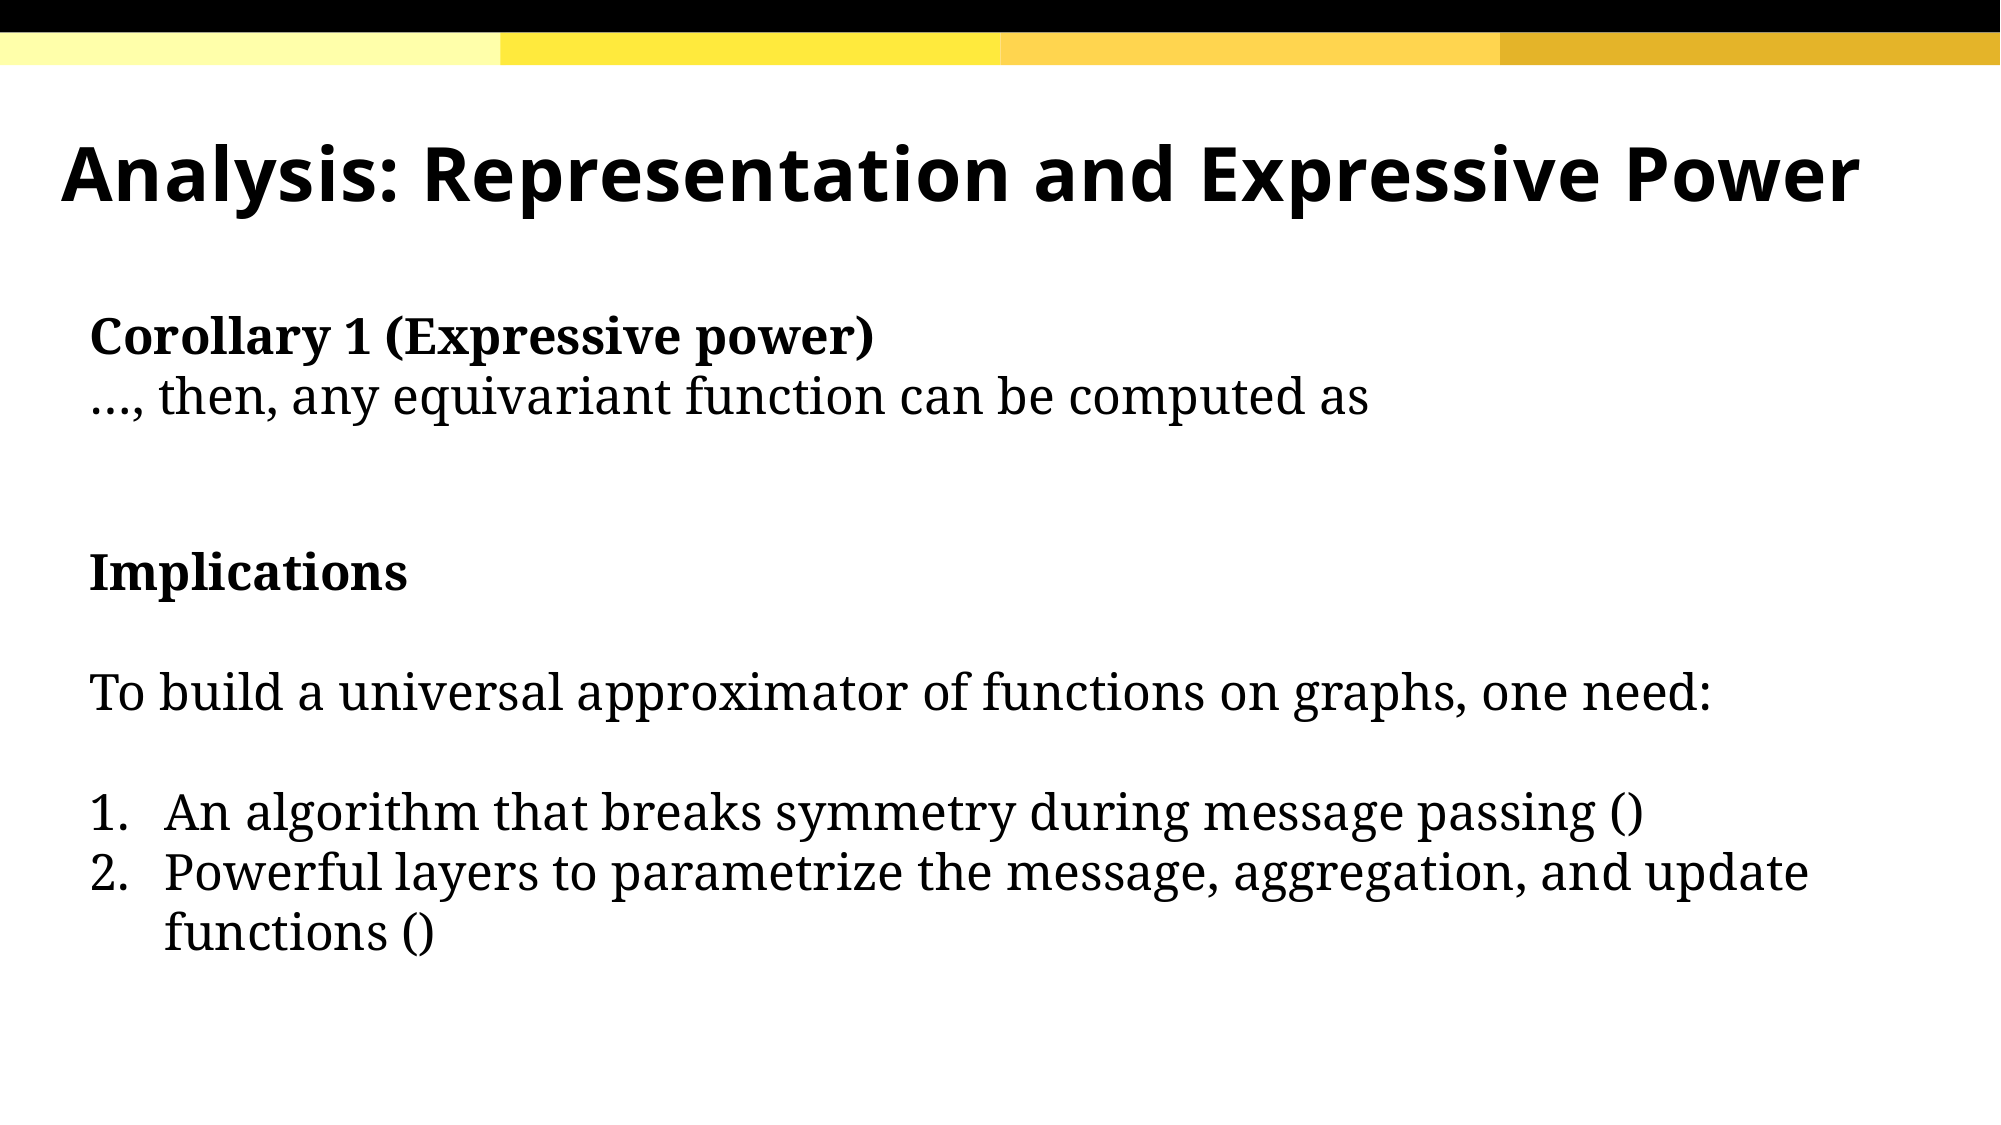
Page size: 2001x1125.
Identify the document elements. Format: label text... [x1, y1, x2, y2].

title Analysis: Representation and Expressive Power [45, 104, 1944, 252]
